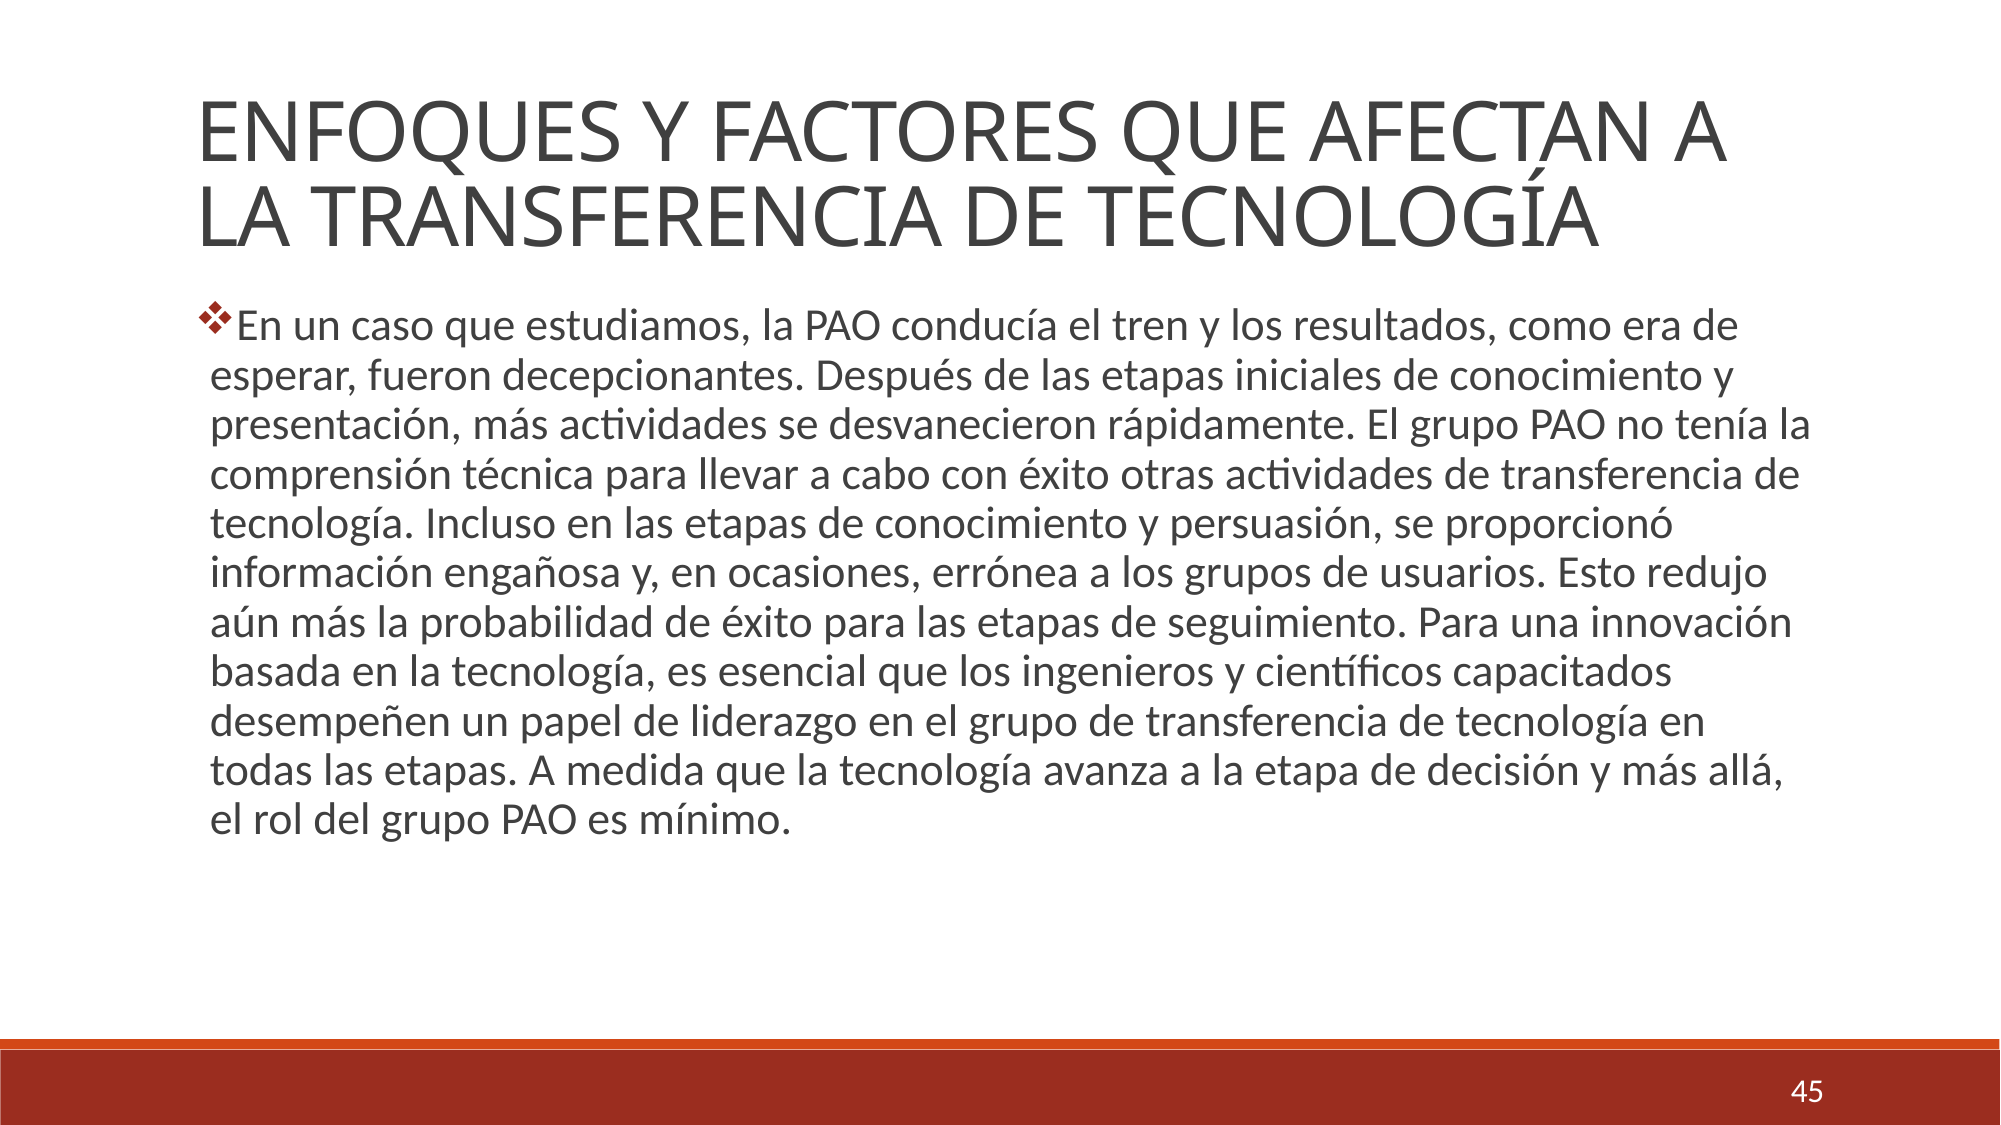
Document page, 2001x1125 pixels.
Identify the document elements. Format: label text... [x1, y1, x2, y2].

text_box En un caso que estudiamos, la PAO conducía el tren y los resultados, como era de esperar, fueron decepcionantes. Después de las etapas iniciales de conocimiento y presentación, más actividades se desvanecieron rápidamente. El grupo PAO no tenía la comprensión técnica para llevar a cabo con éxito otras actividades de transferencia de tecnología. Incluso en las etapas de conocimiento y persuasión, se proporcionó información engañosa y, en ocasiones, errónea a los grupos de usuarios. Esto redujo aún más la probabilidad de éxito para las etapas de seguimiento. Para una innovación basada en la tecnología, es esencial que los ingenieros y científicos capacitados desempeñen un papel de liderazgo en el grupo de transferencia de tecnología en todas las etapas. A medida que la tecnología avanza a la etapa de decisión y más allá, el rol del grupo PAO es mínimo. [179, 293, 1830, 992]
text_box ENFOQUES Y FACTORES QUE AFECTAN A LA TRANSFERENCIA DE TECNOLOGÍA [179, 46, 1830, 272]
text_box 45 [1624, 1059, 1840, 1120]
